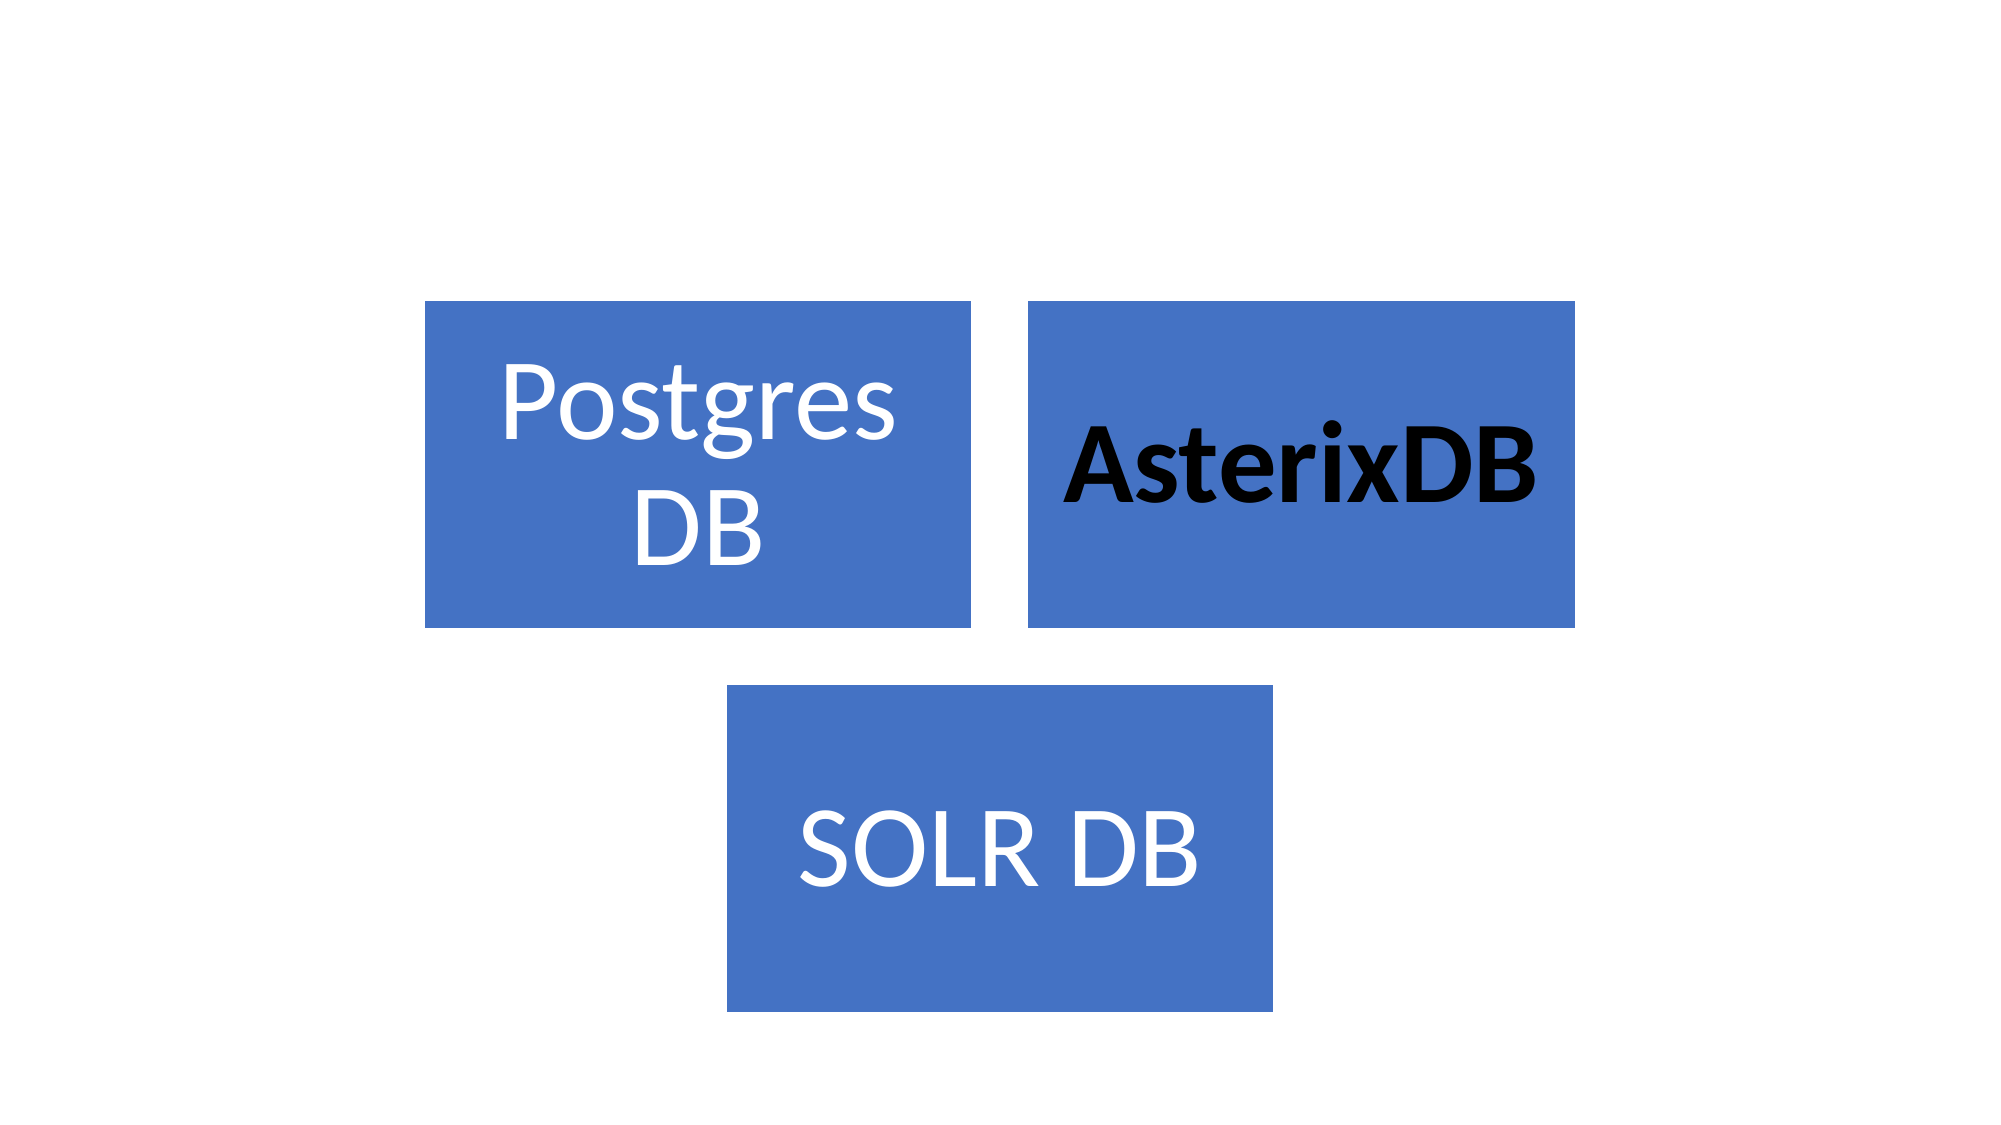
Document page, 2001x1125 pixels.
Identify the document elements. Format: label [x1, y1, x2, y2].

list [137, 299, 1863, 1014]
